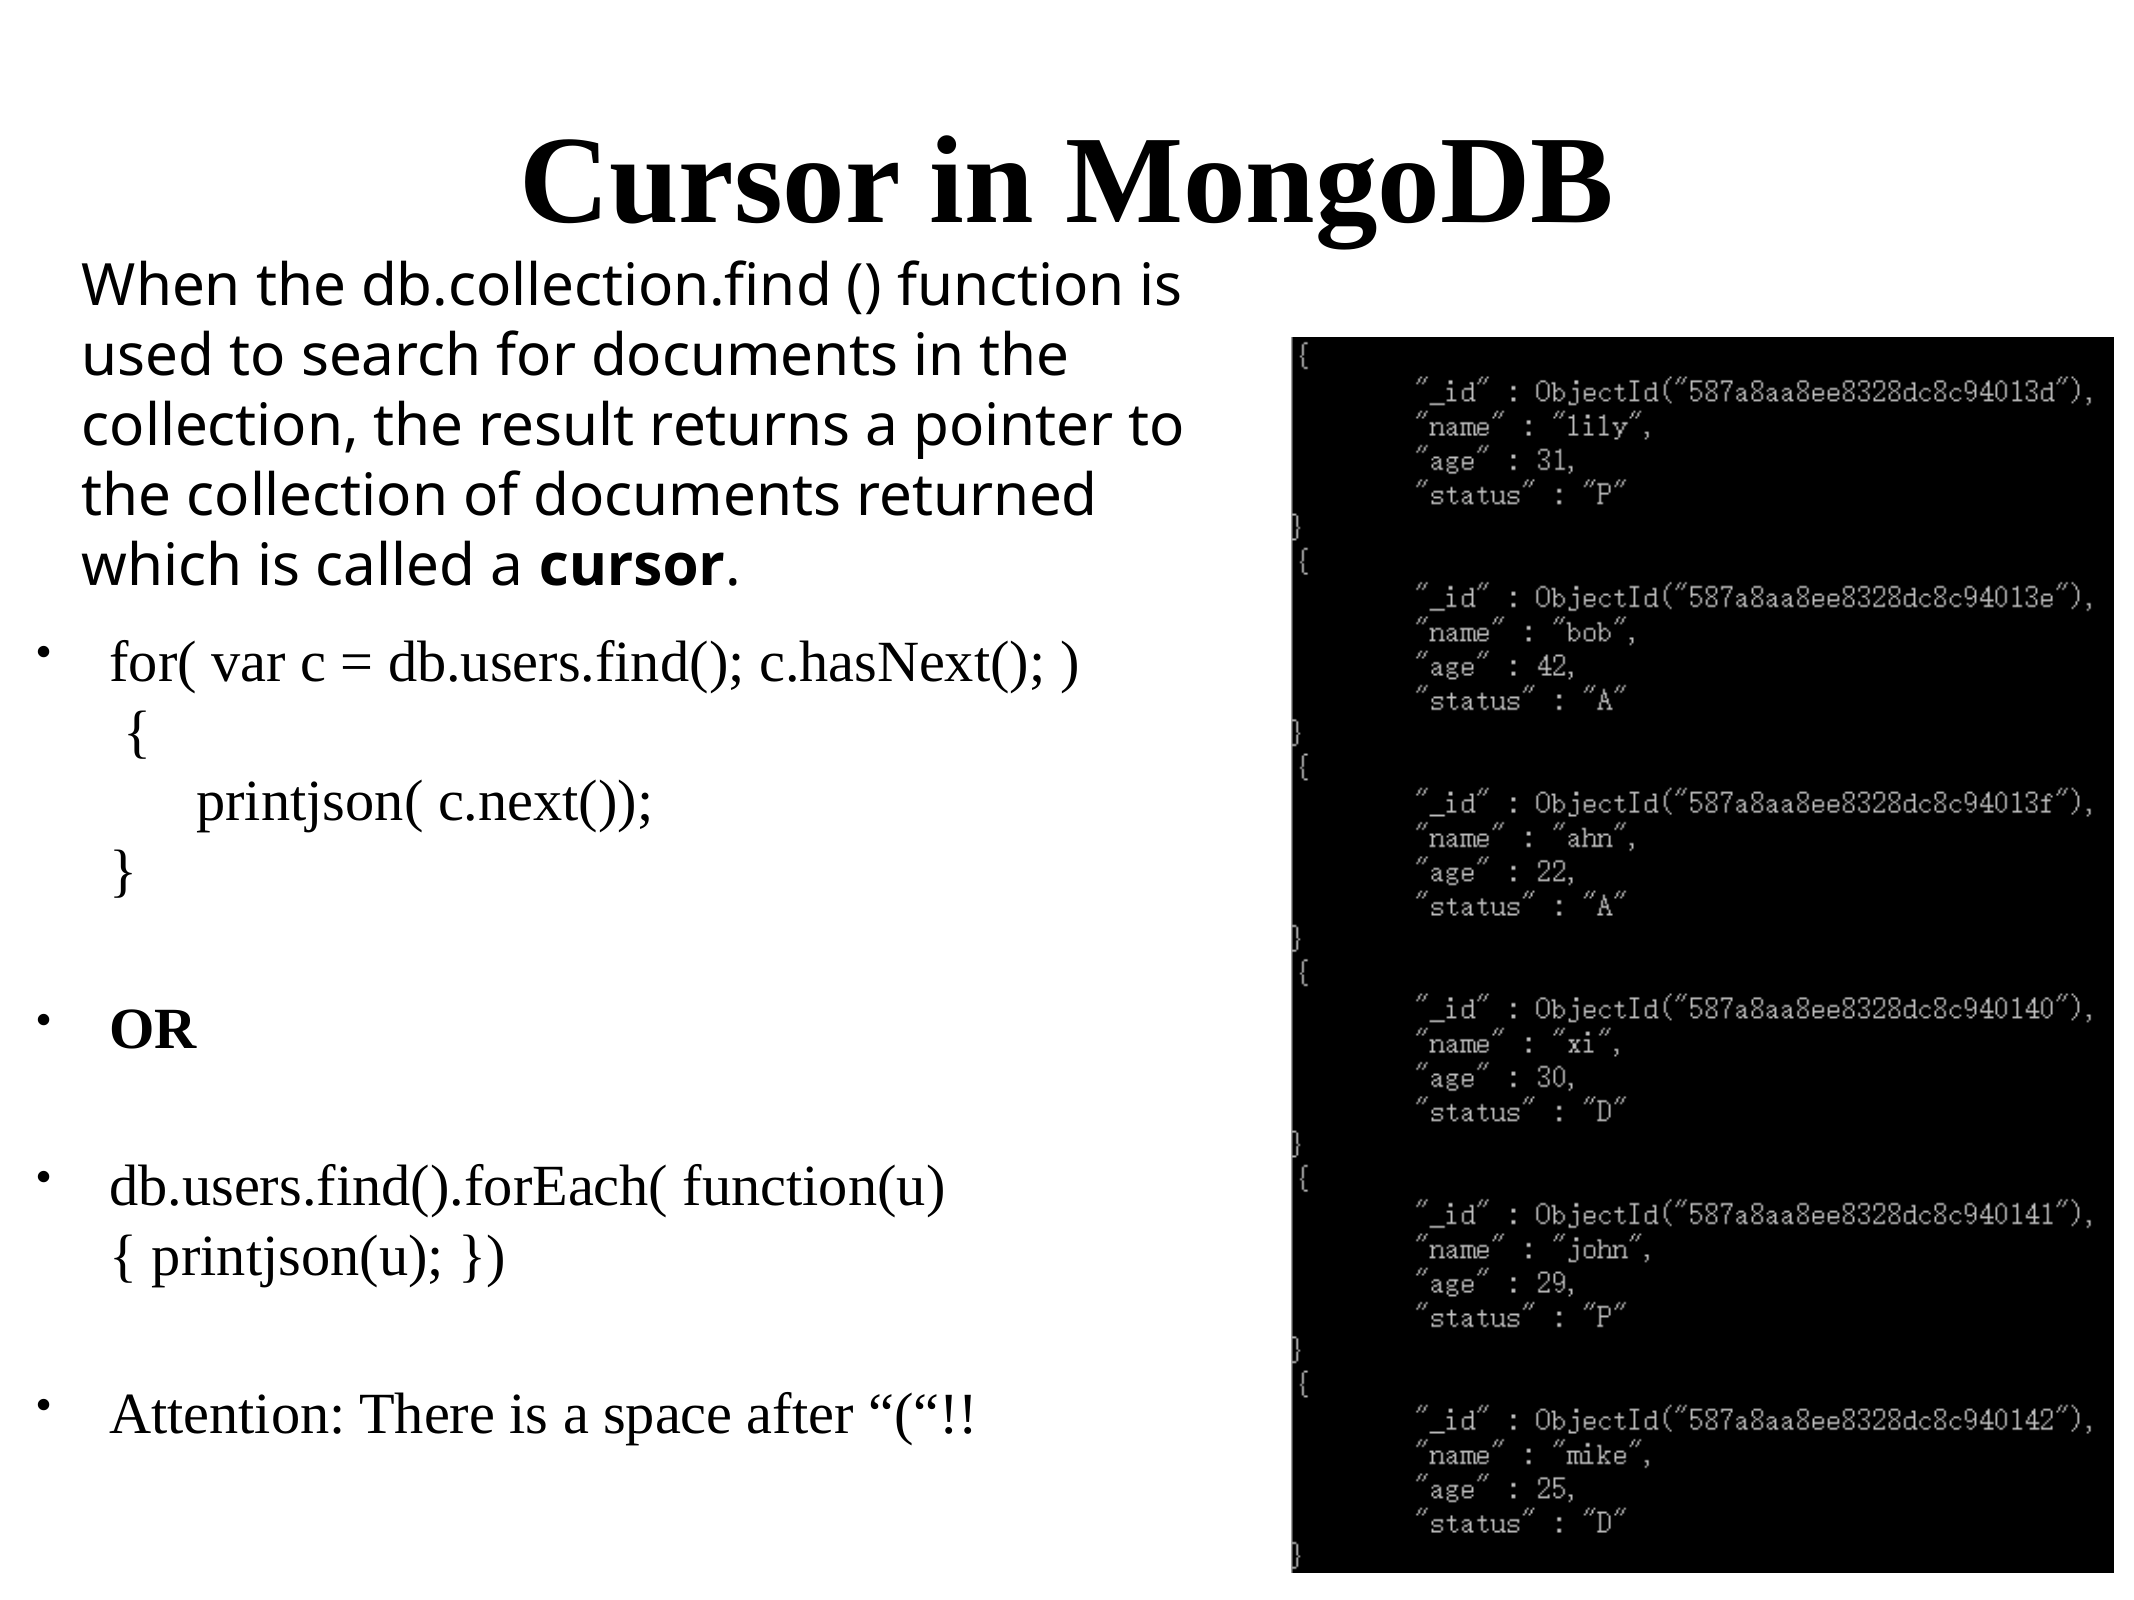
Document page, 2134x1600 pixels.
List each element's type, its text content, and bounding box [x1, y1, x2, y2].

picture [1290, 336, 2114, 1573]
list for( var c = db.users.find(); c.hasNext(); ) { printjson( c.next()); } OR db.users.find().forEach( function(u) { printjson(u); }) Attention: There is a space after “(“!! [27, 1022, 1103, 1046]
text_box When the db.collection.find () function is used to search for documents in the collection, the result returns a pointer to the collection of documents returned which is called a cursor. [73, 239, 1225, 676]
title Cursor in MongoDB [155, 72, 1978, 272]
